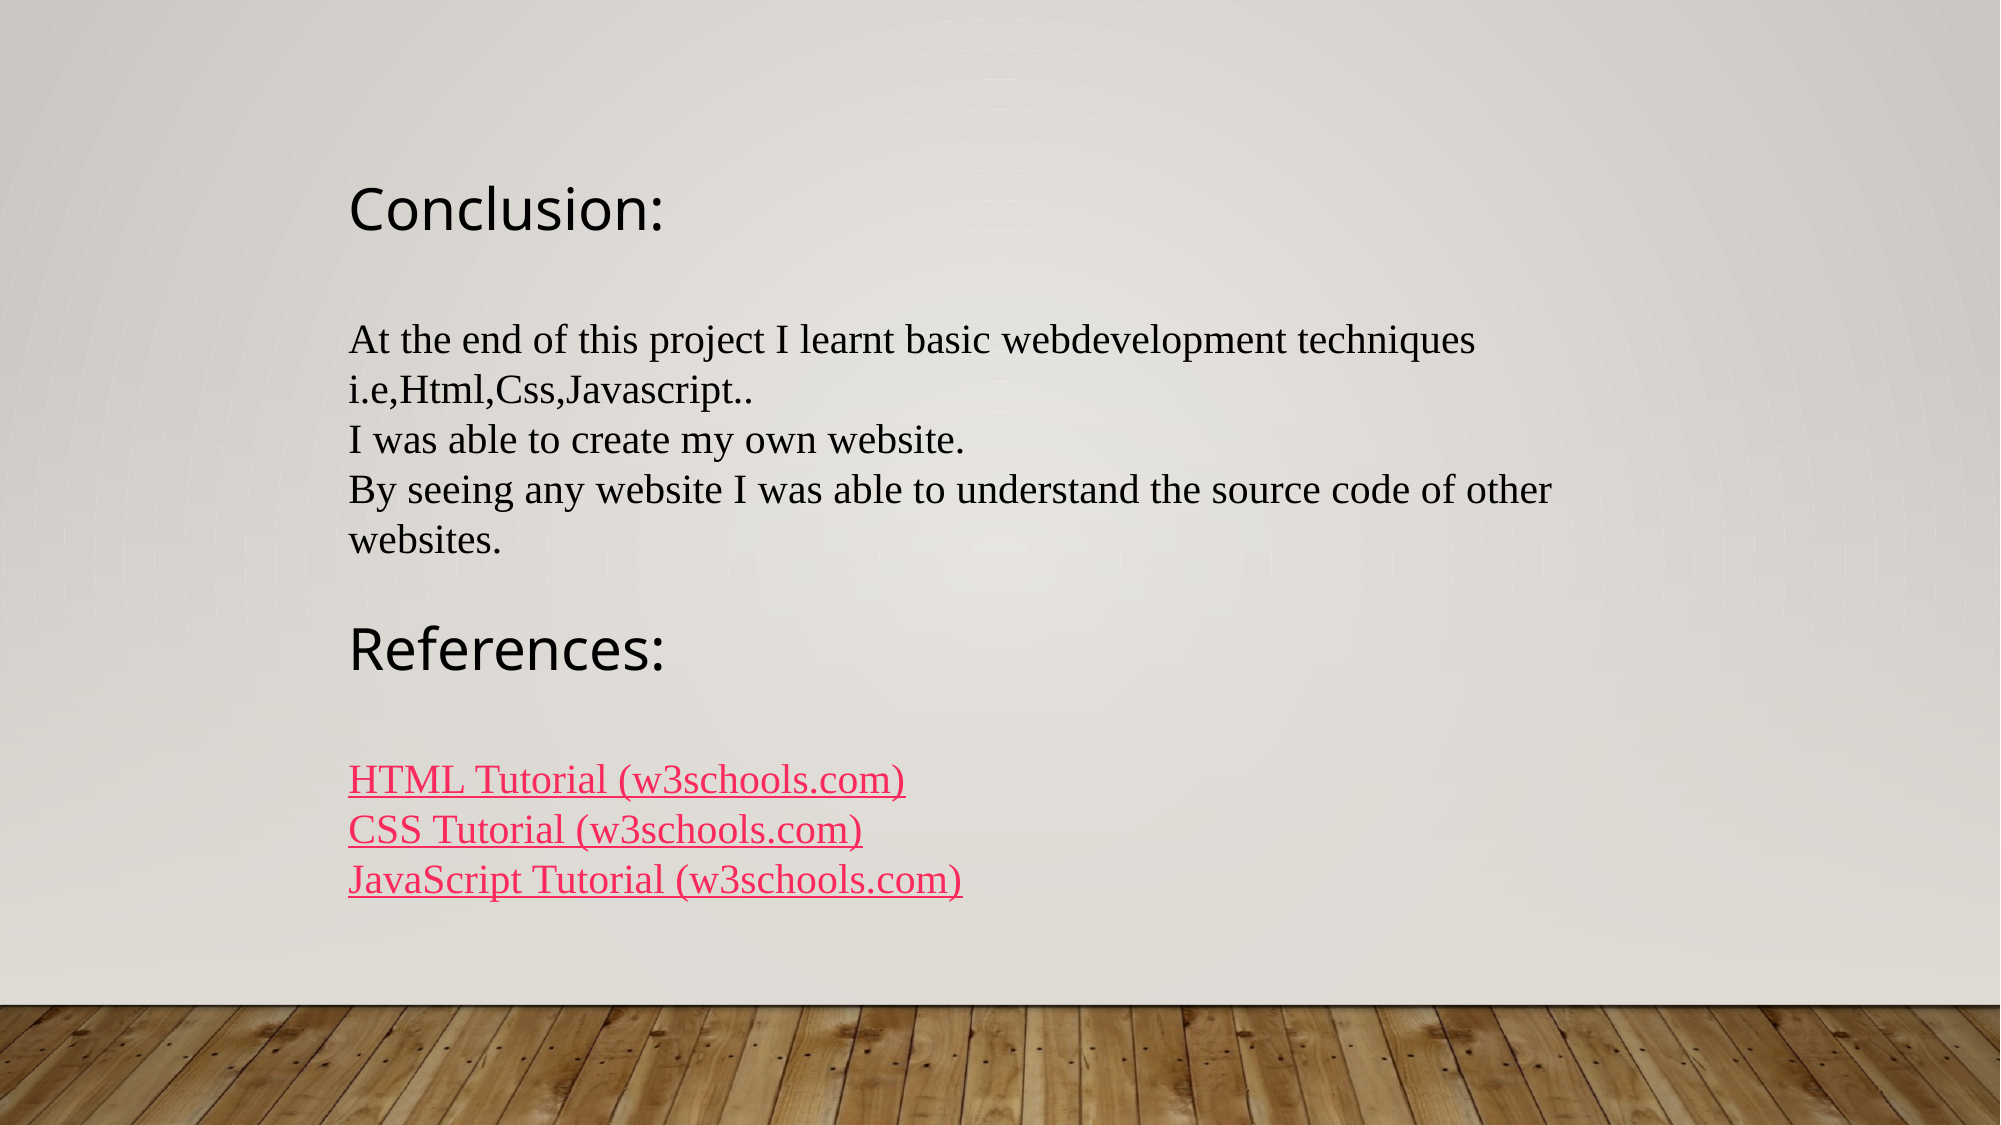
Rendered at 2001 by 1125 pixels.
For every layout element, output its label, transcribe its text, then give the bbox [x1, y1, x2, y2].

picture [0, 1005, 2000, 1125]
text_box Conclusion: At the end of this project I learnt basic webdevelopment techniques i.e,Html,Css,Javascript.. I was able to create my own website. By seeing any website I was able to understand the source code of other websites. References: HTML Tutorial (w3schools.com) CSS Tutorial (w3schools.com) JavaScript Tutorial (w3schools.com) [333, 164, 1667, 910]
